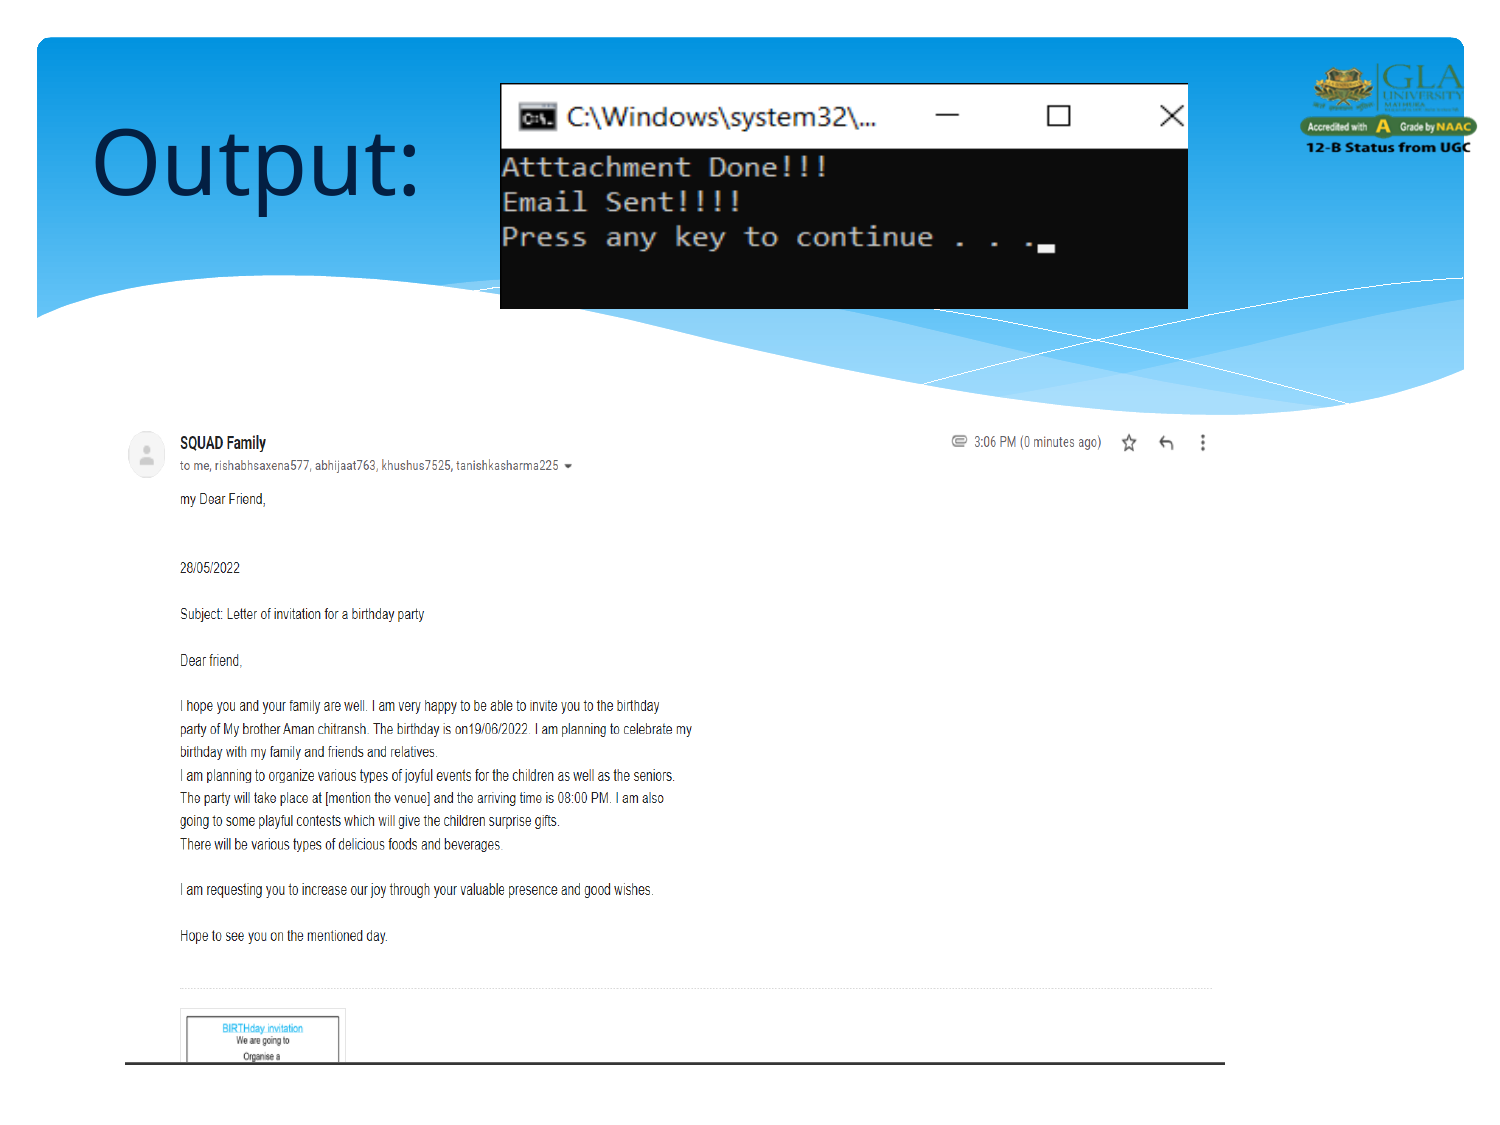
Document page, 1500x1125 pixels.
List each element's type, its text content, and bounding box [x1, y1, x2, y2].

picture [124, 418, 1226, 1065]
picture [1383, 70, 1389, 85]
title Output: [75, 55, 1425, 261]
picture [1299, 62, 1479, 154]
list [499, 83, 1188, 309]
